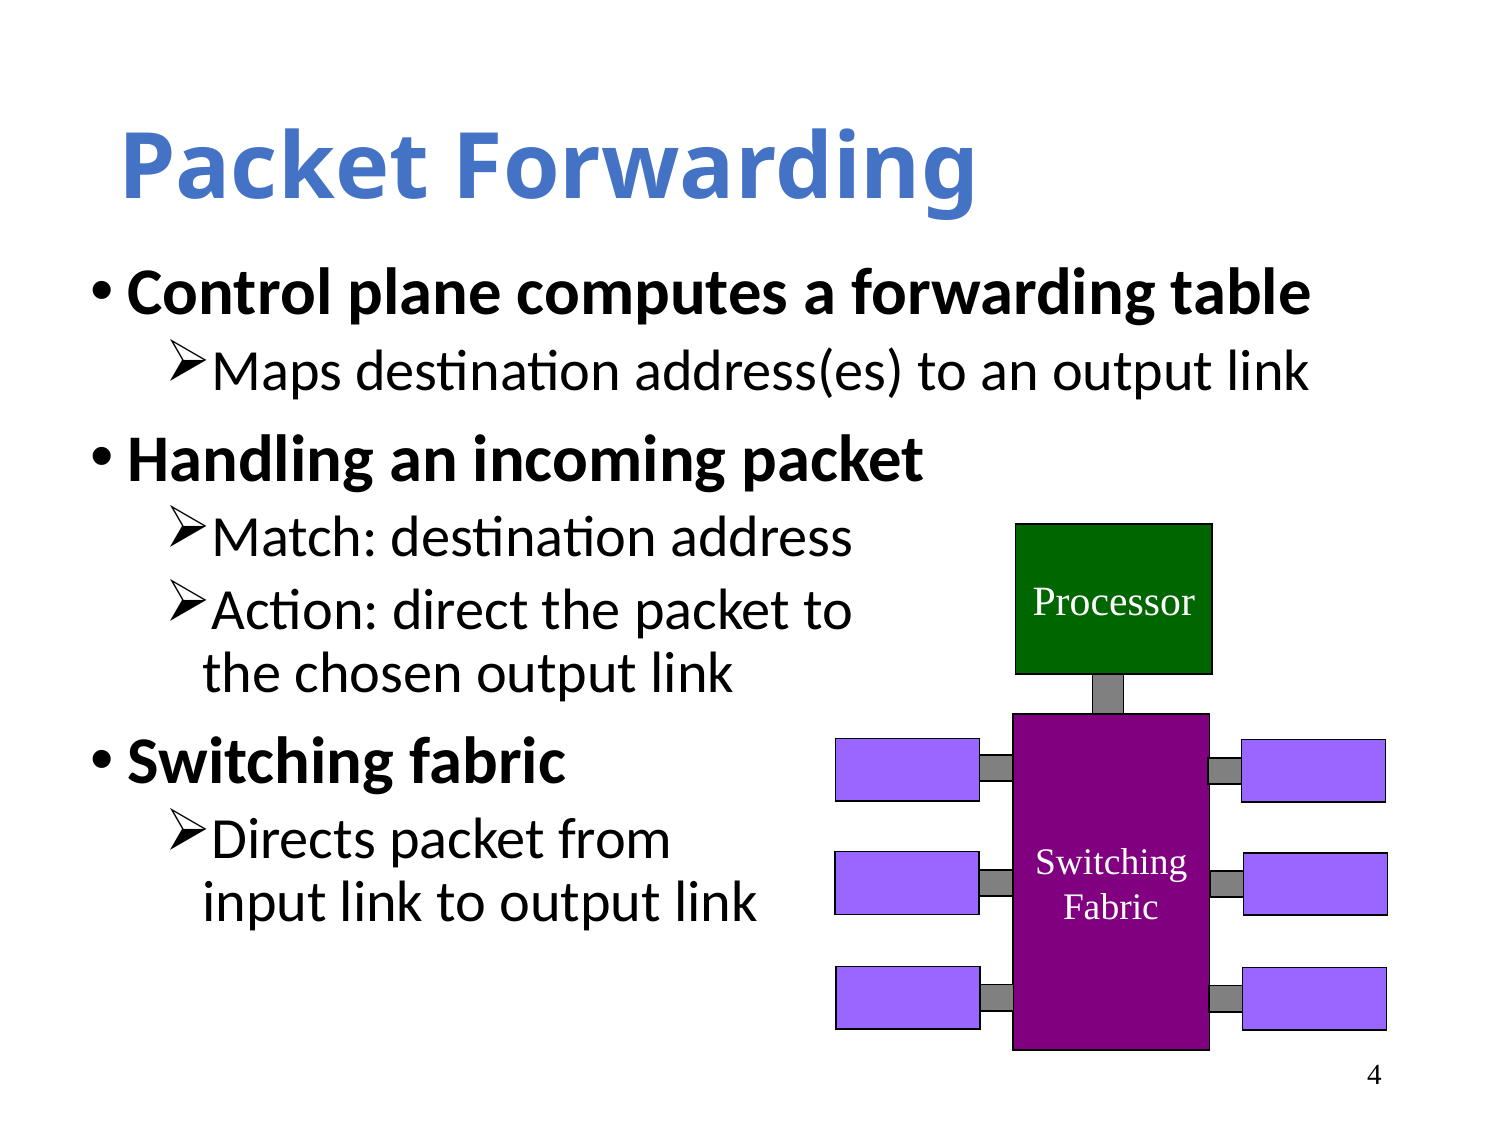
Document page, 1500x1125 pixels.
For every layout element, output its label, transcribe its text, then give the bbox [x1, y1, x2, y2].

text_box [1241, 739, 1386, 802]
text_box [1242, 967, 1387, 1031]
text_box [979, 984, 1014, 1011]
text_box [1243, 852, 1388, 916]
list Control plane computes a forwarding table Maps destination address(es) to an output link Handling an incoming packet Match: destination address Action: direct the packet to the chosen output link Switching fabric Directs packet from input link to output link [75, 249, 1450, 1100]
text_box [834, 851, 979, 915]
text_box [835, 966, 980, 1030]
text_box [978, 869, 1013, 896]
text_box [1092, 674, 1124, 714]
text_box [1209, 985, 1243, 1012]
slide_number 4 [1059, 1042, 1397, 1103]
title Packet Forwarding [103, 59, 1397, 249]
text_box [1208, 757, 1242, 785]
text_box Processor [1015, 524, 1212, 675]
text_box [1209, 870, 1244, 898]
text_box [835, 738, 980, 801]
text_box [979, 754, 1013, 782]
text_box Switching Fabric [1013, 713, 1210, 1050]
